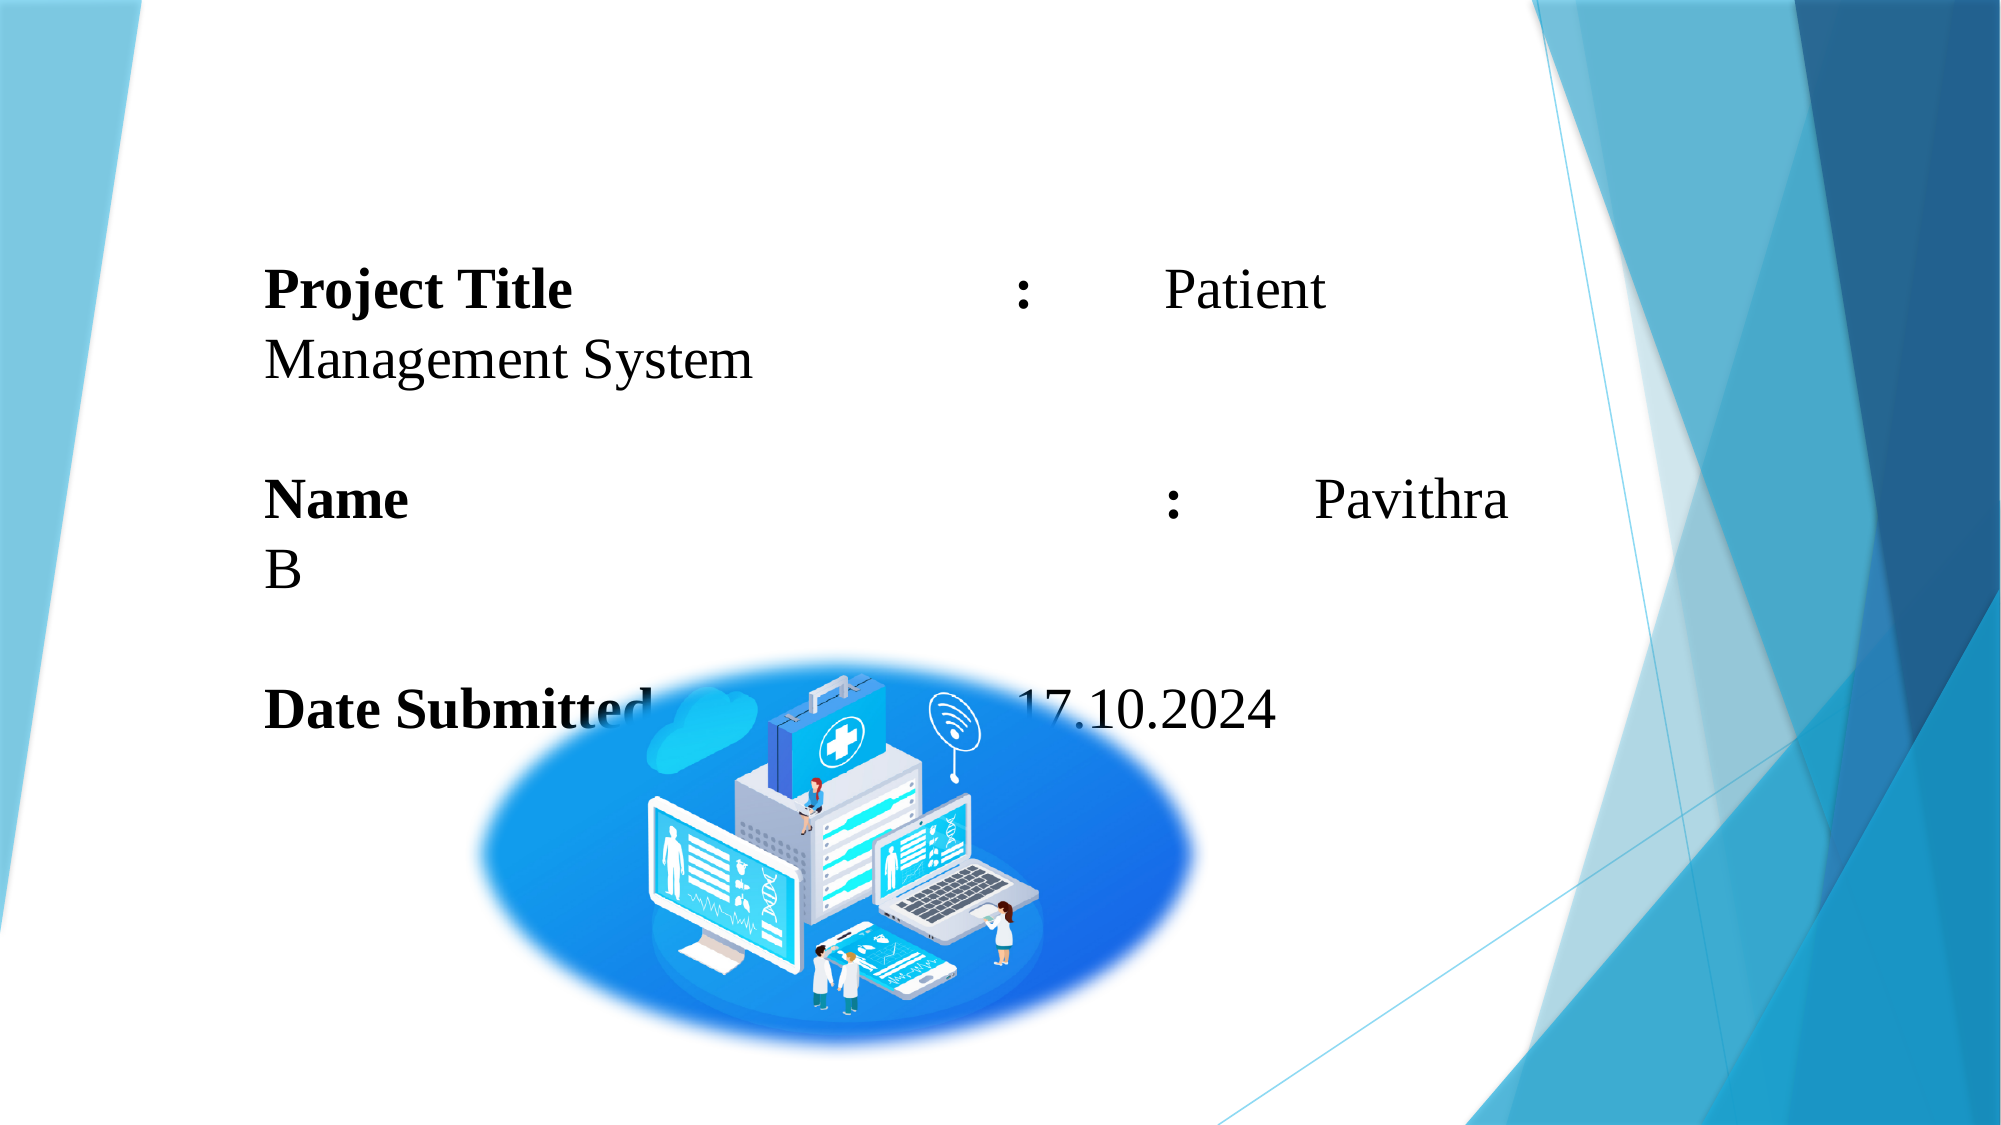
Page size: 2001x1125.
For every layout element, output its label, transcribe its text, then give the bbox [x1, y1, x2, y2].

picture [462, 645, 1212, 1062]
text_box Project Title : Patient Management System Name : Pavithra B Date Submitted : 17.10.2024 [249, 242, 1574, 748]
